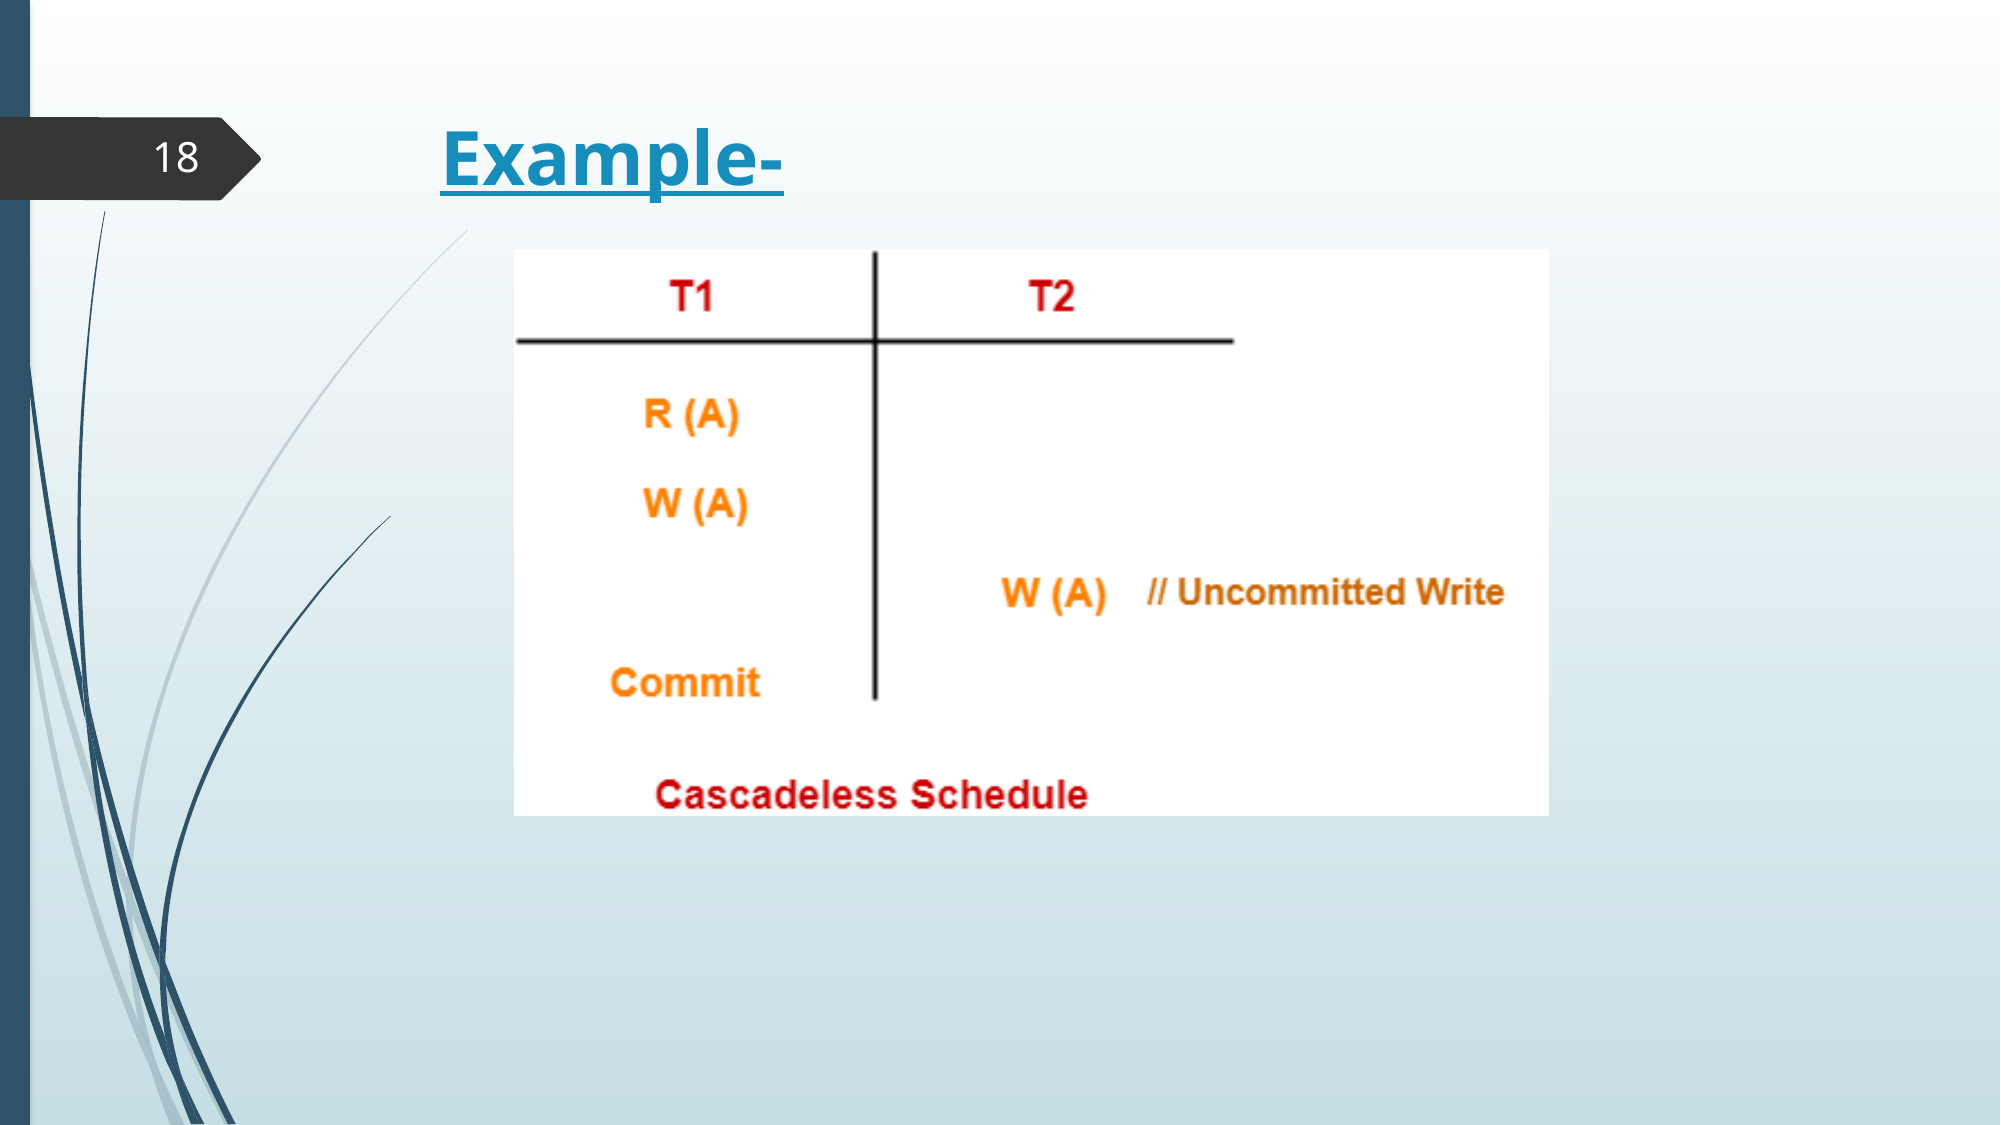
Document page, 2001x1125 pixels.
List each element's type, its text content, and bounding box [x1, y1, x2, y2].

slide_number 18 [87, 129, 216, 190]
title Example- [425, 102, 1888, 313]
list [514, 249, 1550, 817]
